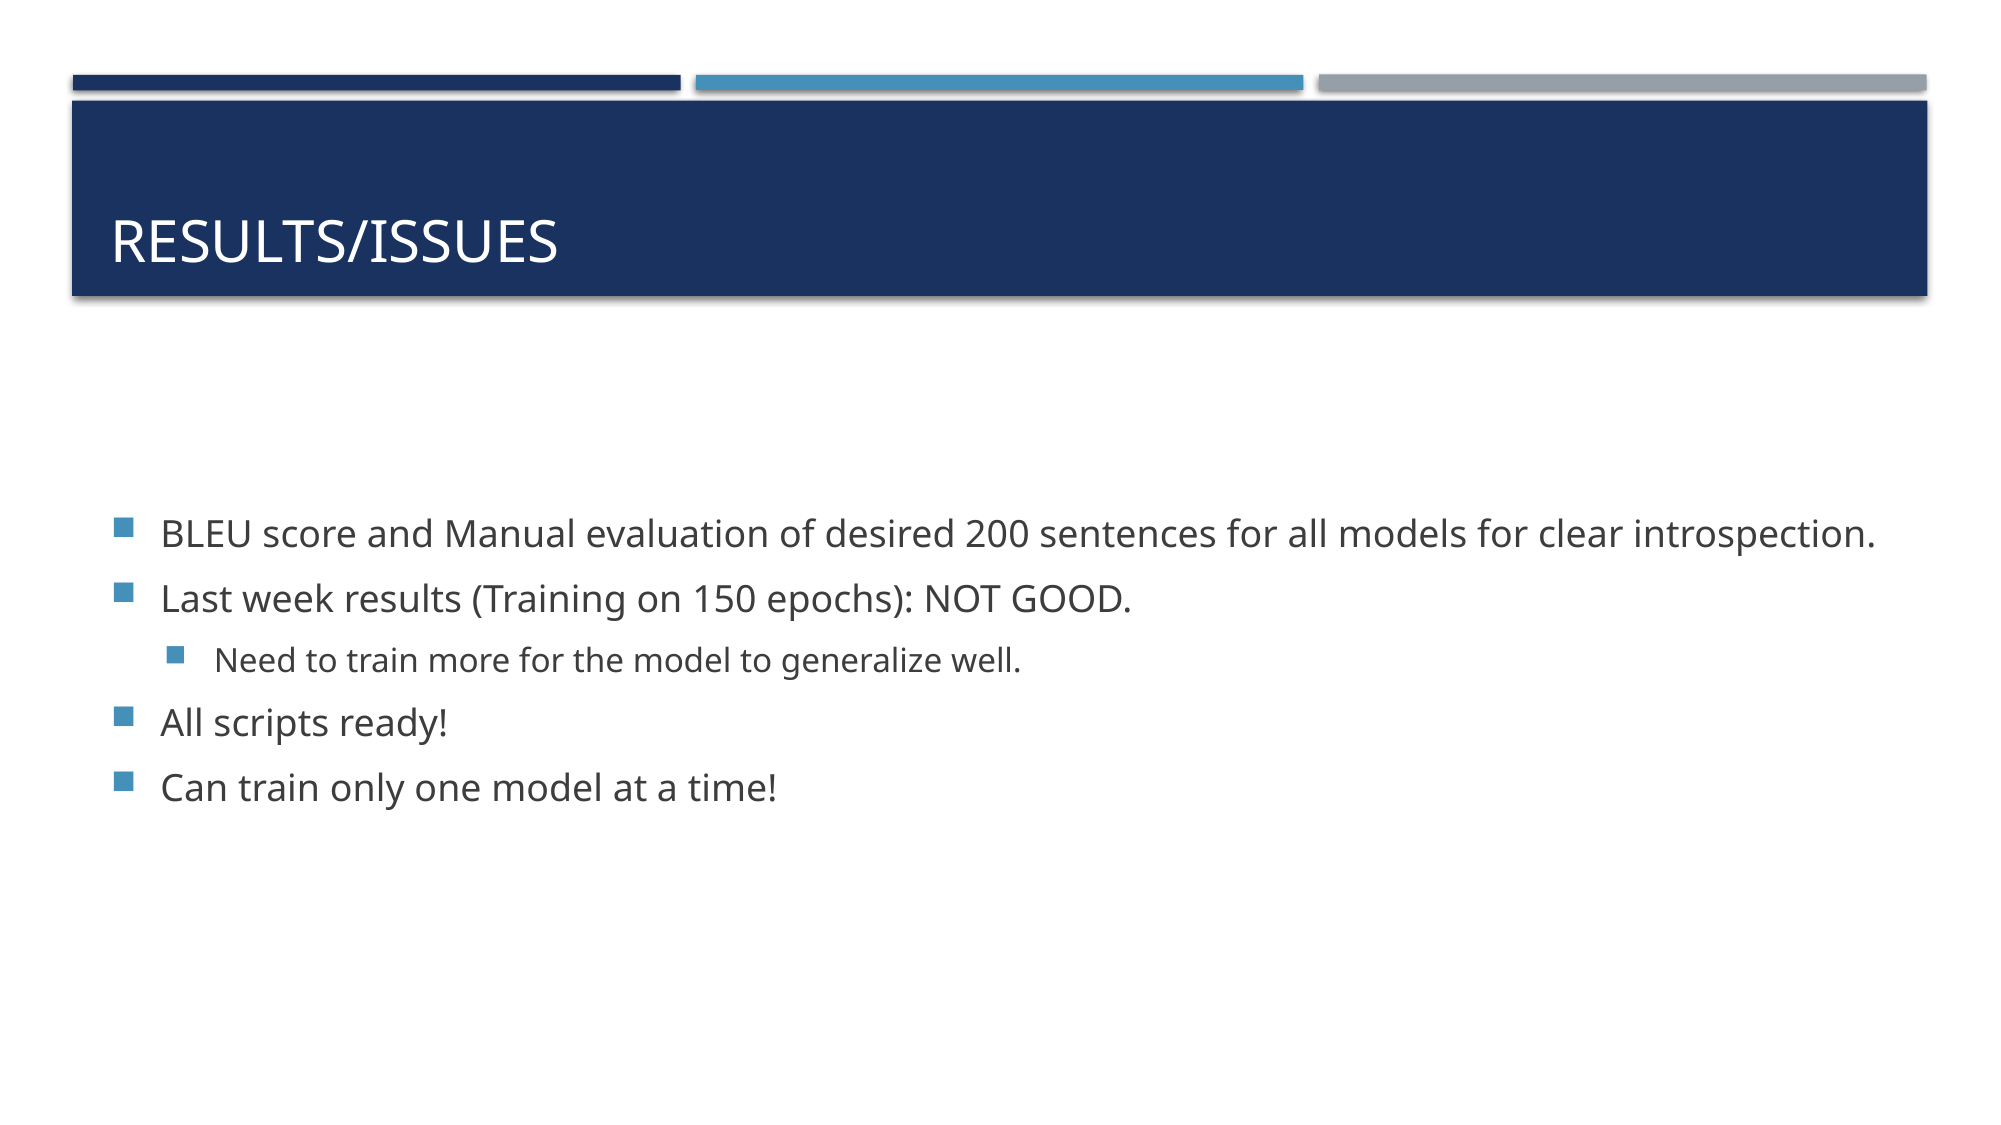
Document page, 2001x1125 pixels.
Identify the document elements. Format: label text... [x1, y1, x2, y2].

title RESULTS/ISSUES [95, 115, 1905, 282]
list BLEU score and Manual evaluation of desired 200 sentences for all models for clear introspection. Last week results (Training on 150 epochs): NOT GOOD. Need to train more for the model to generalize well. All scripts ready! Can train only one model at a time! [95, 357, 1905, 962]
